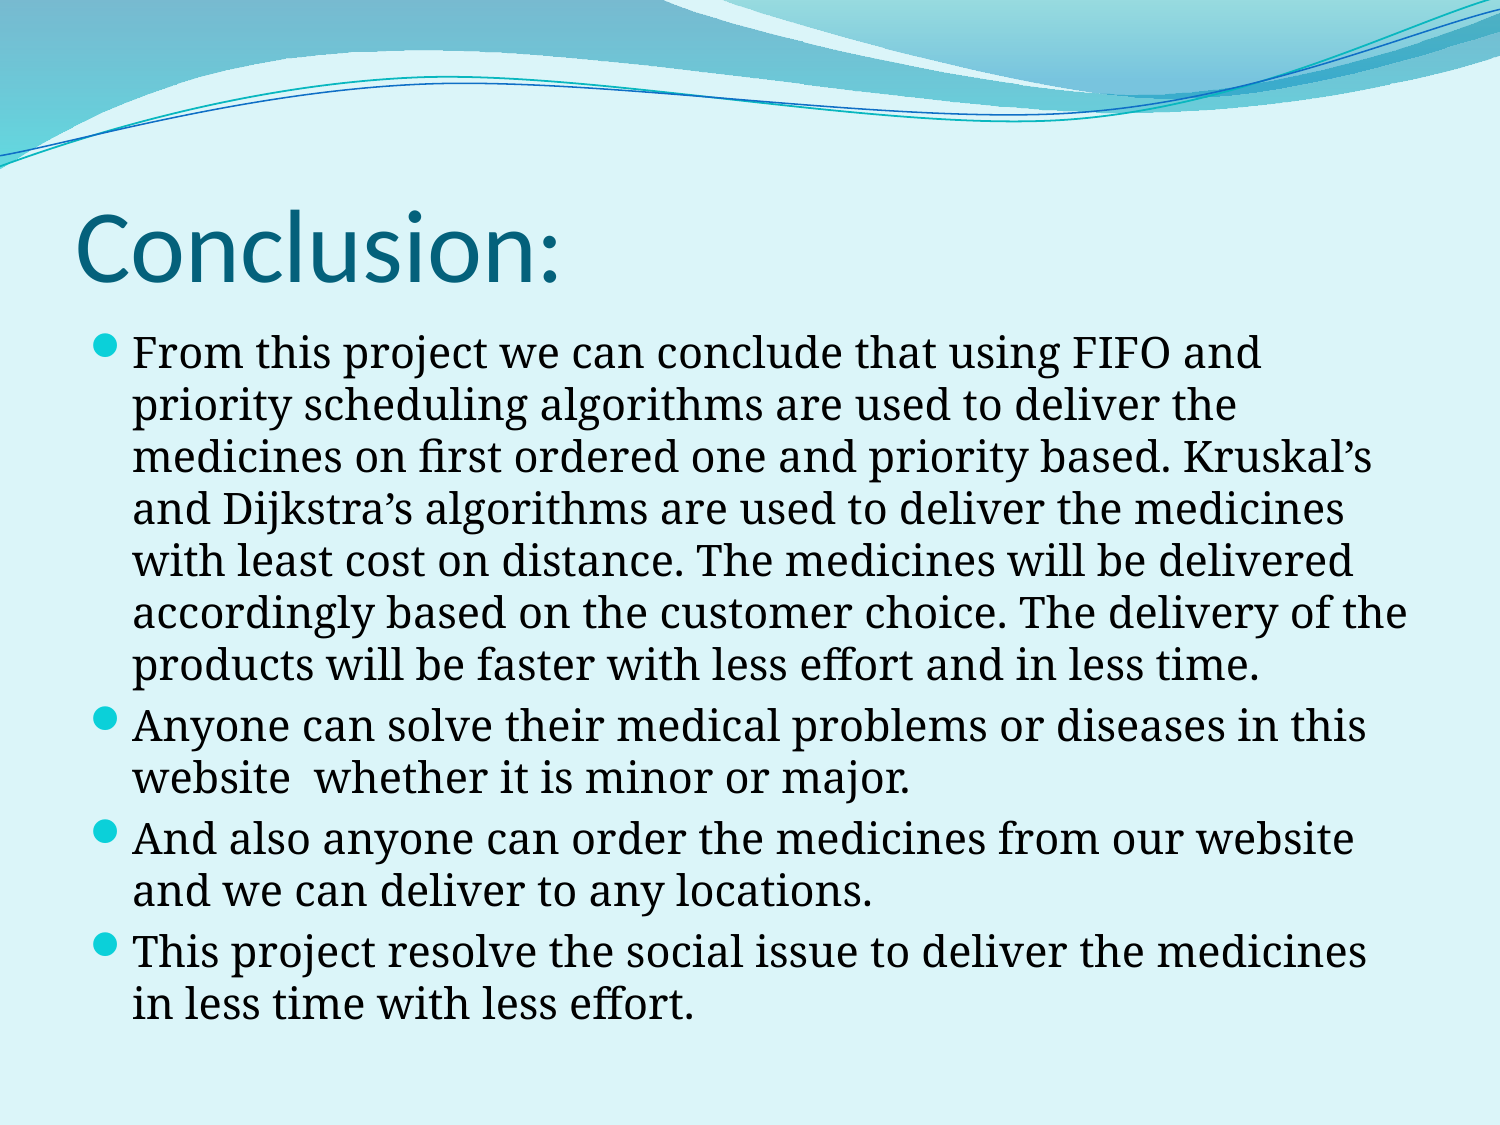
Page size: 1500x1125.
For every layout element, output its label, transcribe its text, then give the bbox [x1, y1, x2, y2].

list From this project we can conclude that using FIFO and priority scheduling algorithms are used to deliver the medicines on first ordered one and priority based. Kruskal’s and Dijkstra’s algorithms are used to deliver the medicines with least cost on distance. The medicines will be delivered accordingly based on the customer choice. The delivery of the products will be faster with less effort and in less time. Anyone can solve their medical problems or diseases in this website whether it is minor or major. And also anyone can order the medicines from our website and we can deliver to any locations. This project resolve the social issue to deliver the medicines in less time with less effort. [75, 317, 1425, 1038]
title Conclusion: [75, 115, 1425, 303]
